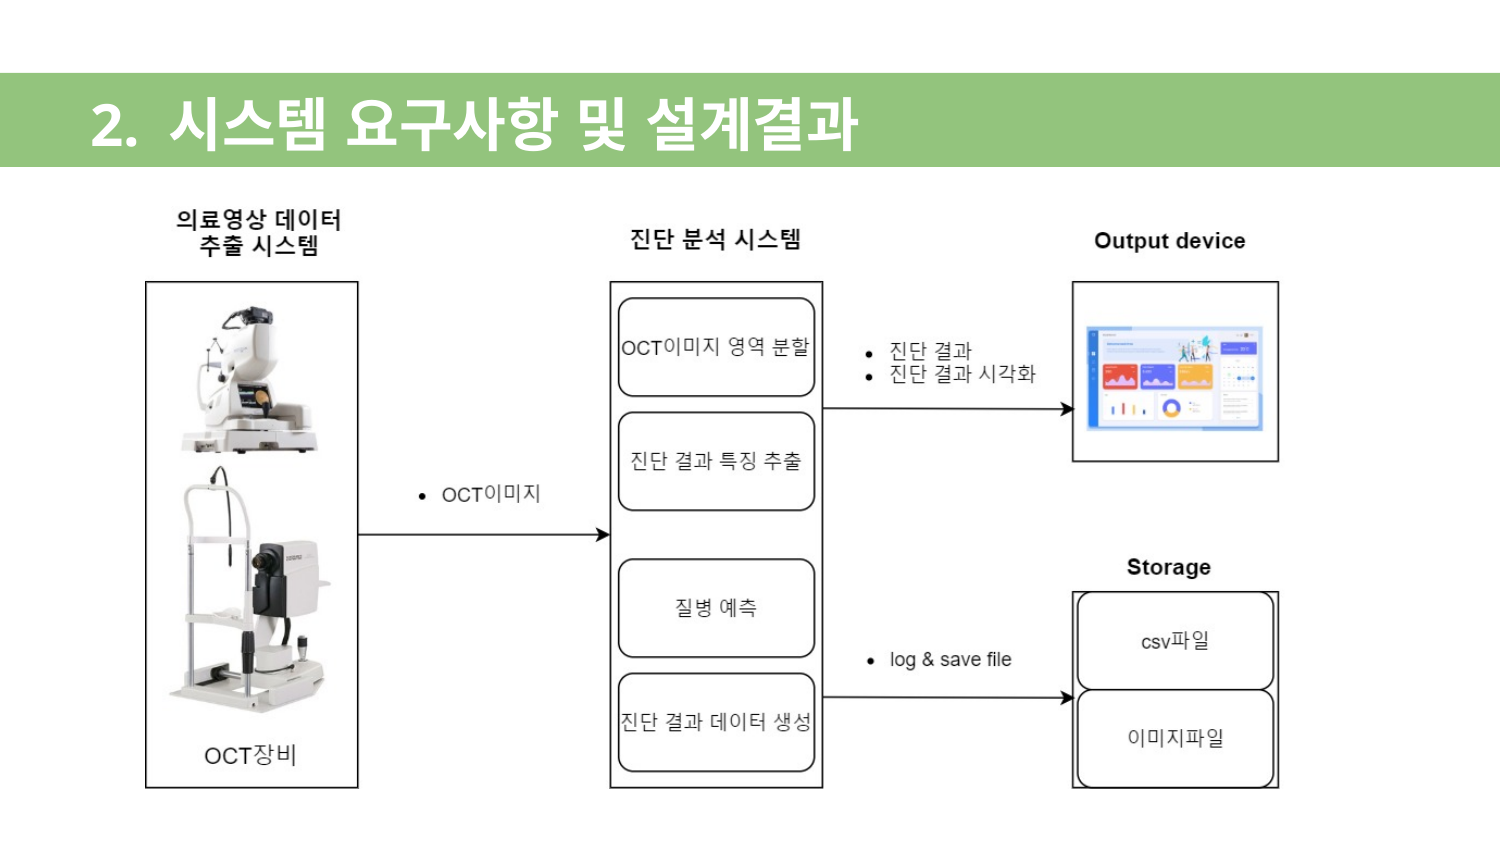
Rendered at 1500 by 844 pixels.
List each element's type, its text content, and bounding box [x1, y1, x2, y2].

picture [144, 206, 1293, 789]
title 2. 시스템 요구사항 및 설계결과 [0, 72, 1500, 167]
